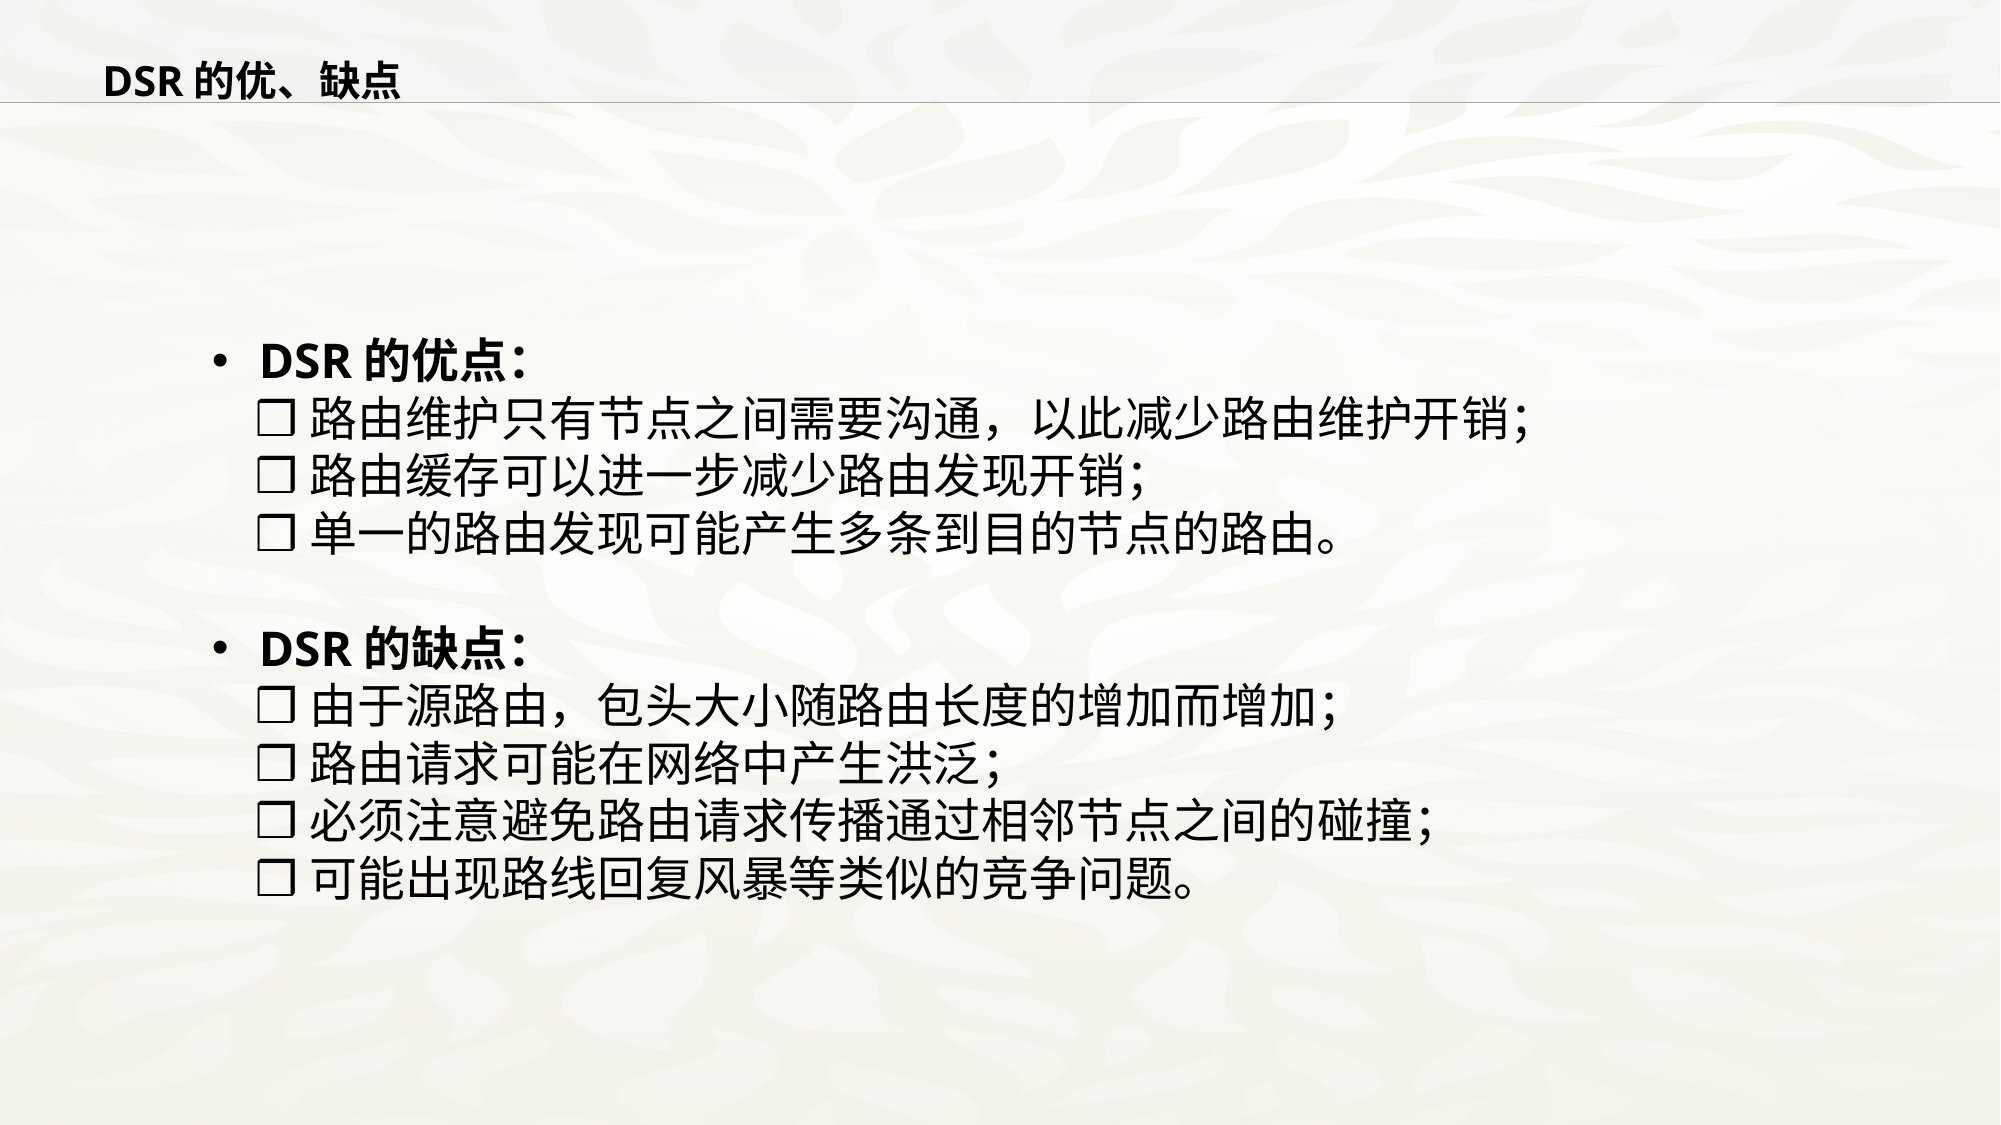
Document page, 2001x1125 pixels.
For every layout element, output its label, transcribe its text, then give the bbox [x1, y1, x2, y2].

text_box DSR的优、缺点 [87, 47, 418, 113]
text_box DSR的优点： ❒路由维护只有节点之间需要沟通，以此减少路由维护开销； ❒路由缓存可以进一步减少路由发现开销； ❒单一的路由发现可能产生多条到目的节点的路由。 DSR的缺点： ❒由于源路由，包头大小随路由长度的增加而增加； ❒路由请求可能在网络中产生洪泛； ❒必须注意避免路由请求传播通过相邻节点之间的碰撞； ❒可能出现路线回复风暴等类似的竞争问题。 [197, 323, 1573, 913]
